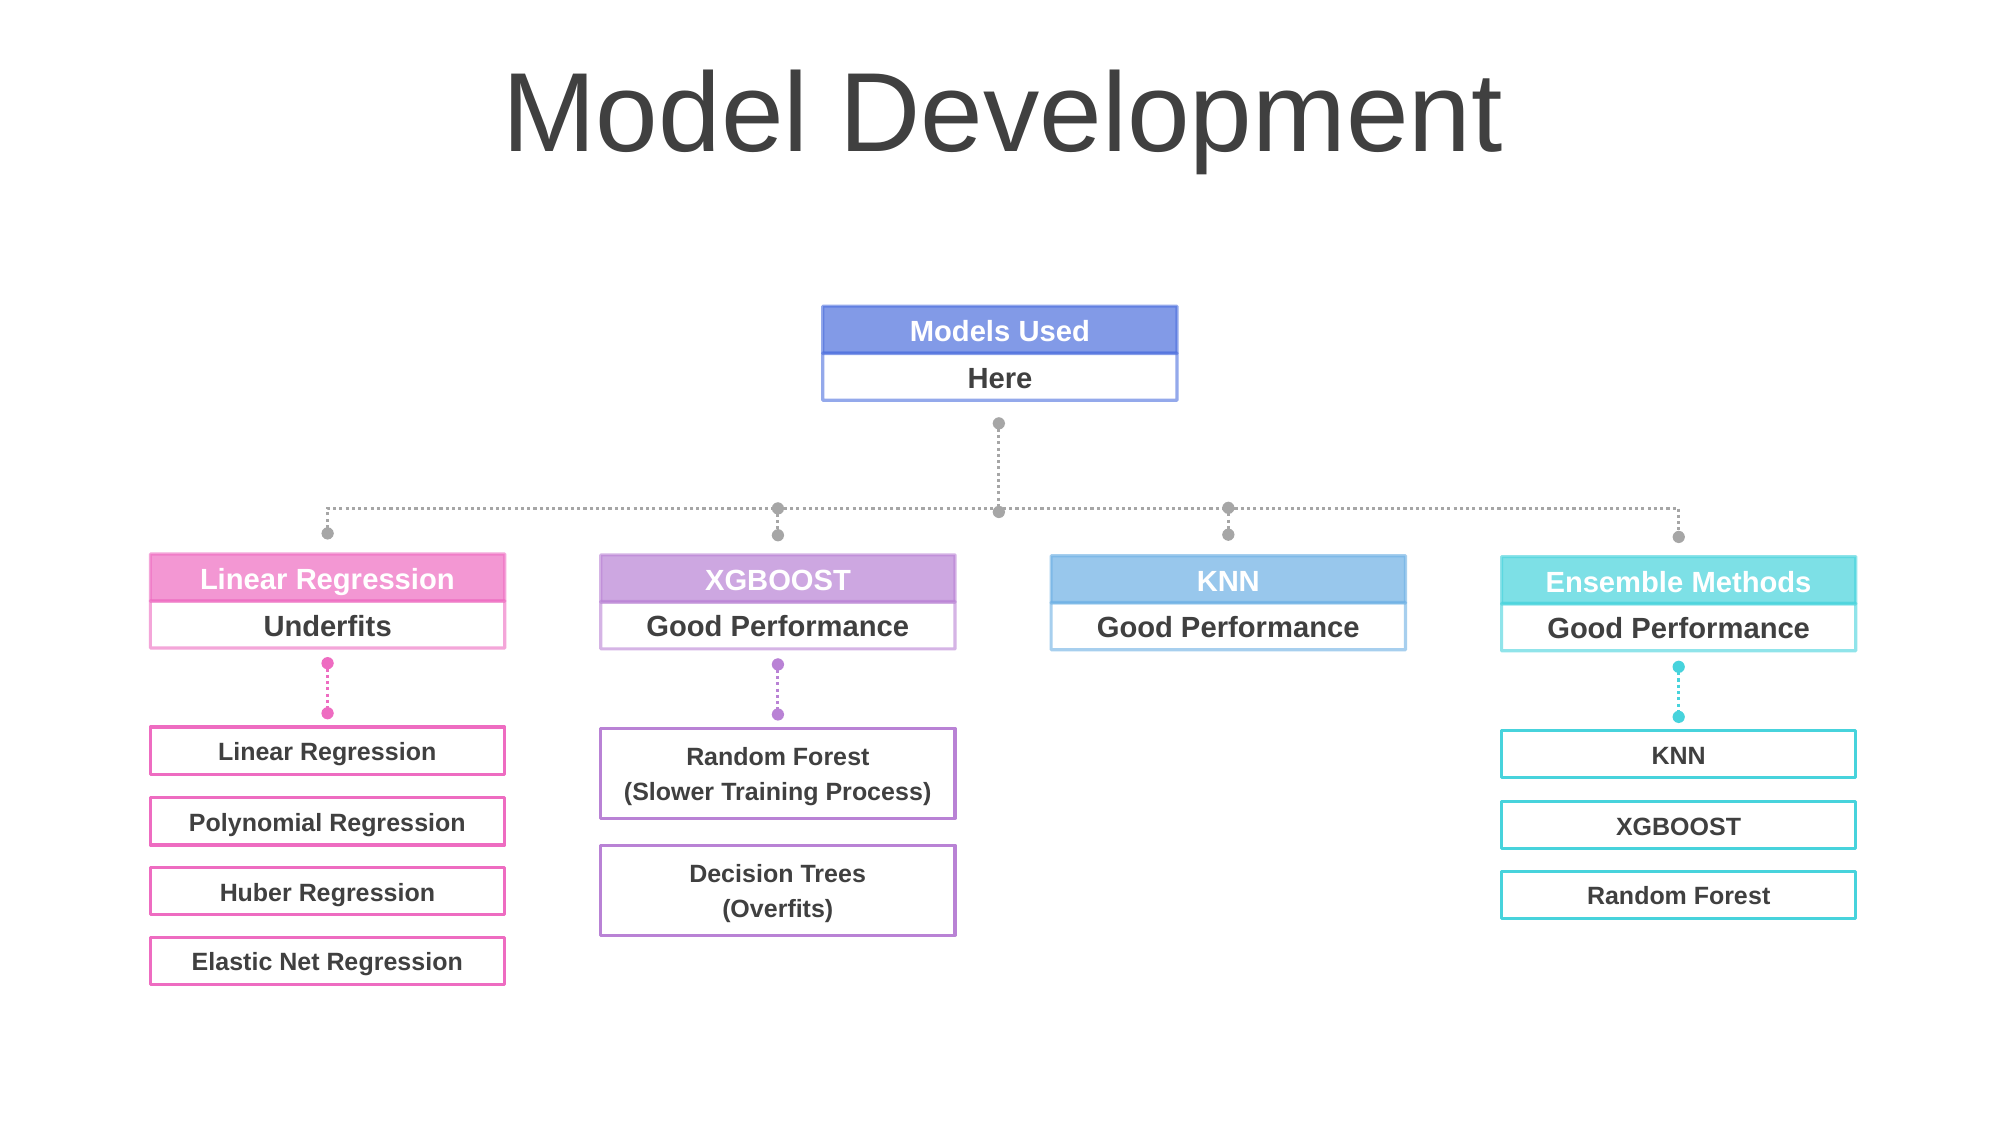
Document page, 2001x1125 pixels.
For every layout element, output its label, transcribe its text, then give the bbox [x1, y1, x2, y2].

text_box [778, 508, 1228, 536]
text_box [1229, 508, 1685, 544]
list Model Development [53, 55, 1952, 175]
text_box Ensemble Methods [1501, 556, 1856, 603]
text_box Linear Regression [150, 553, 505, 600]
text_box Polynomial Regression [150, 797, 505, 846]
text_box [1222, 501, 1235, 541]
text_box [771, 502, 785, 542]
text_box Elastic Net Regression [150, 937, 505, 985]
text_box XGBOOST [1501, 801, 1856, 849]
text_box Random Forest (Slower Training Process) [600, 728, 956, 819]
text_box XGBOOST [600, 554, 956, 601]
text_box Linear Regression [150, 726, 505, 775]
text_box [321, 508, 777, 540]
text_box Good Performance [1501, 603, 1856, 651]
text_box Random Forest [1501, 871, 1856, 919]
text_box Huber Regression [150, 867, 505, 915]
text_box KNN [1051, 555, 1406, 602]
text_box Good Performance [600, 601, 956, 649]
text_box KNN [1501, 730, 1856, 778]
text_box [992, 417, 1006, 519]
text_box Here [822, 352, 1178, 401]
text_box Good Performance [1051, 602, 1406, 650]
text_box [321, 656, 334, 720]
text_box [1672, 660, 1685, 724]
text_box Decision Trees (Overfits) [600, 845, 956, 936]
text_box Underfits [150, 600, 505, 649]
text_box Models Used [822, 306, 1178, 352]
text_box [771, 658, 785, 721]
